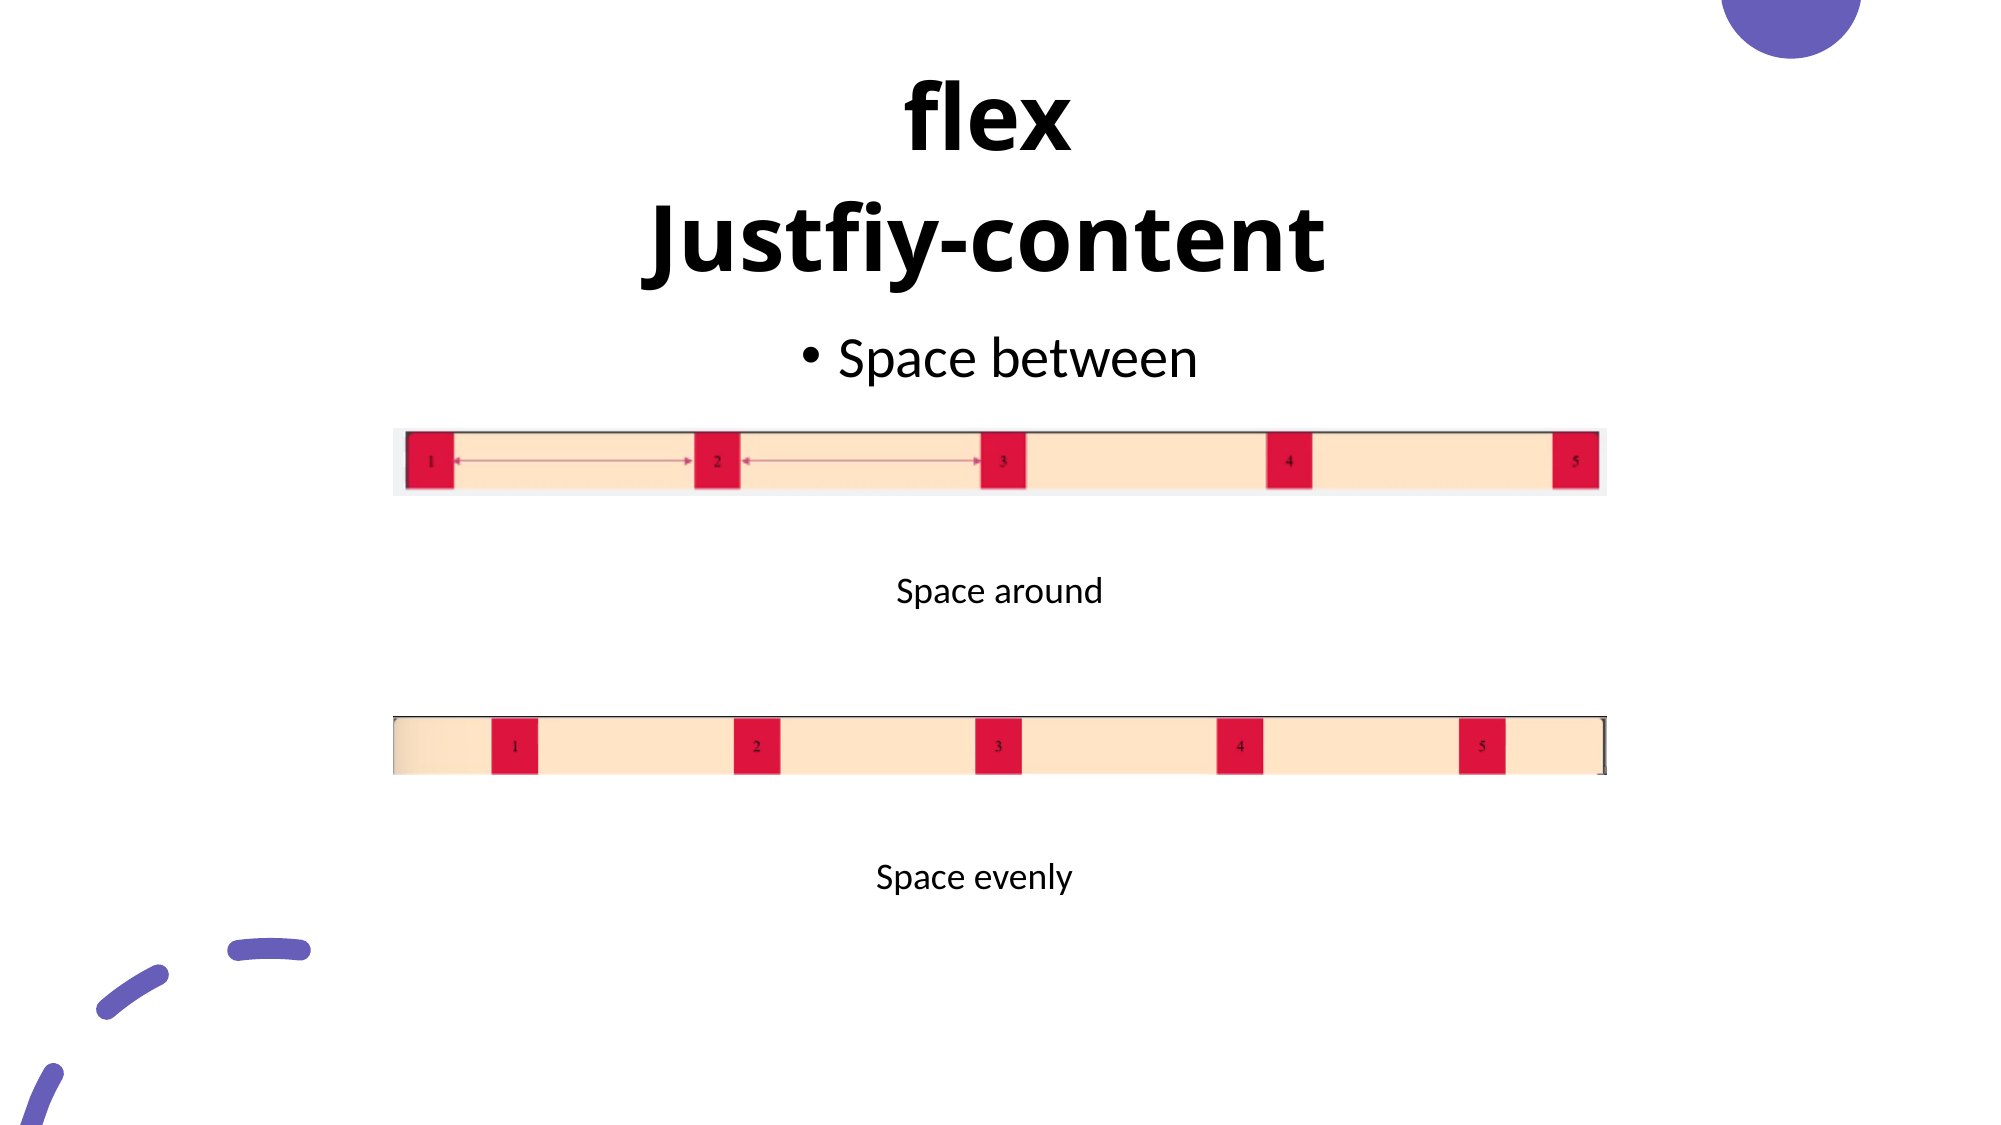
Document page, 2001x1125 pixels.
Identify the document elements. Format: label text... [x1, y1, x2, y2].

text_box Space around [713, 558, 1287, 619]
list Space between [137, 299, 1863, 933]
picture [393, 716, 1607, 775]
title flex Justfiy-content [137, 59, 1863, 278]
text_box Space evenly [713, 844, 1236, 905]
picture [393, 428, 1607, 496]
